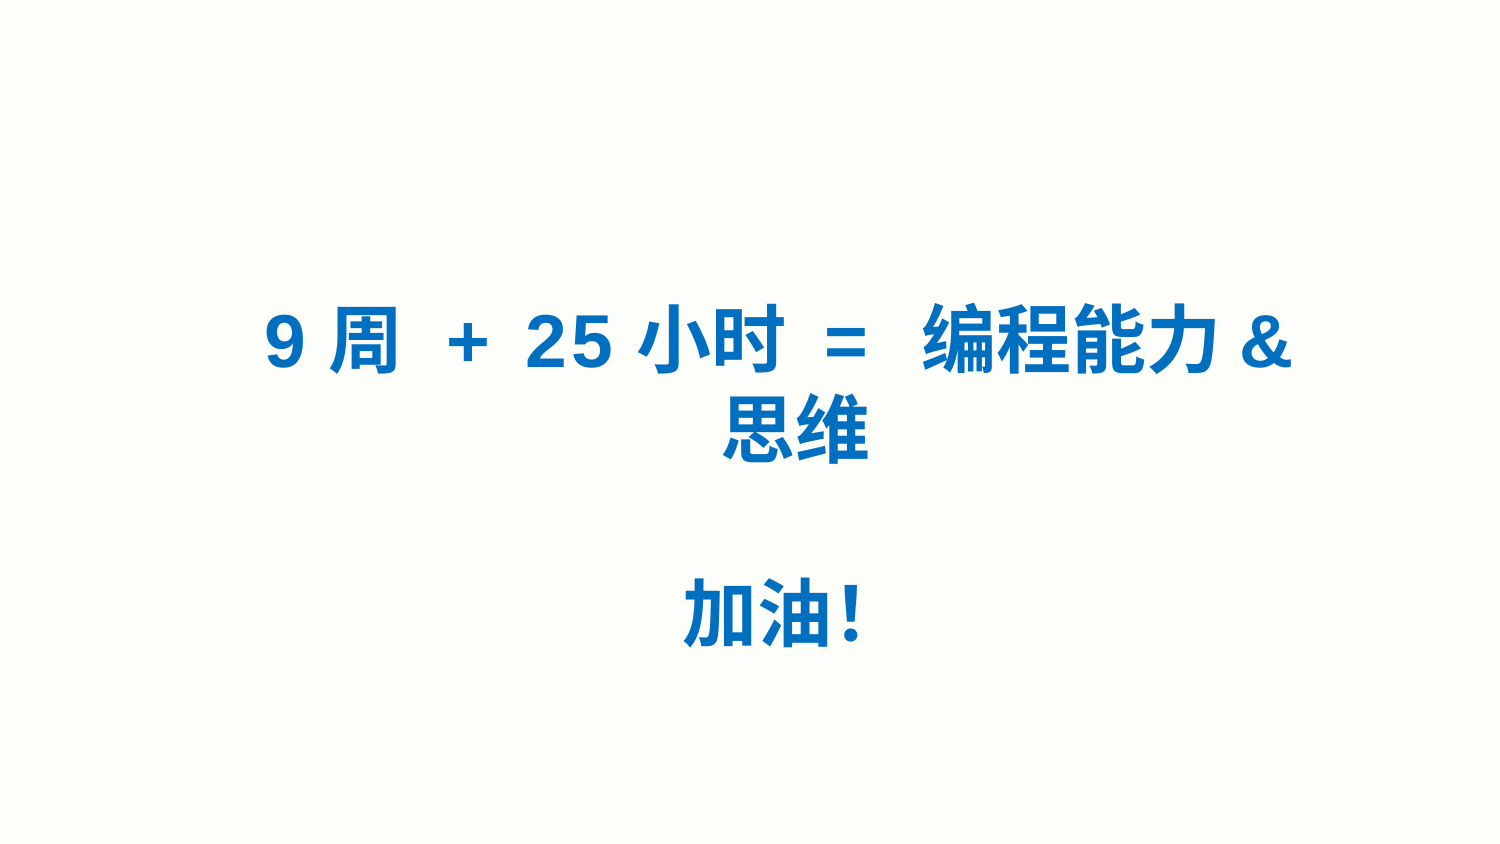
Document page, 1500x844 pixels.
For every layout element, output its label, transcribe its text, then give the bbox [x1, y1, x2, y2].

text_box 9周 + 25小时 = 编程能力&思维 加油！ [249, 292, 1341, 657]
